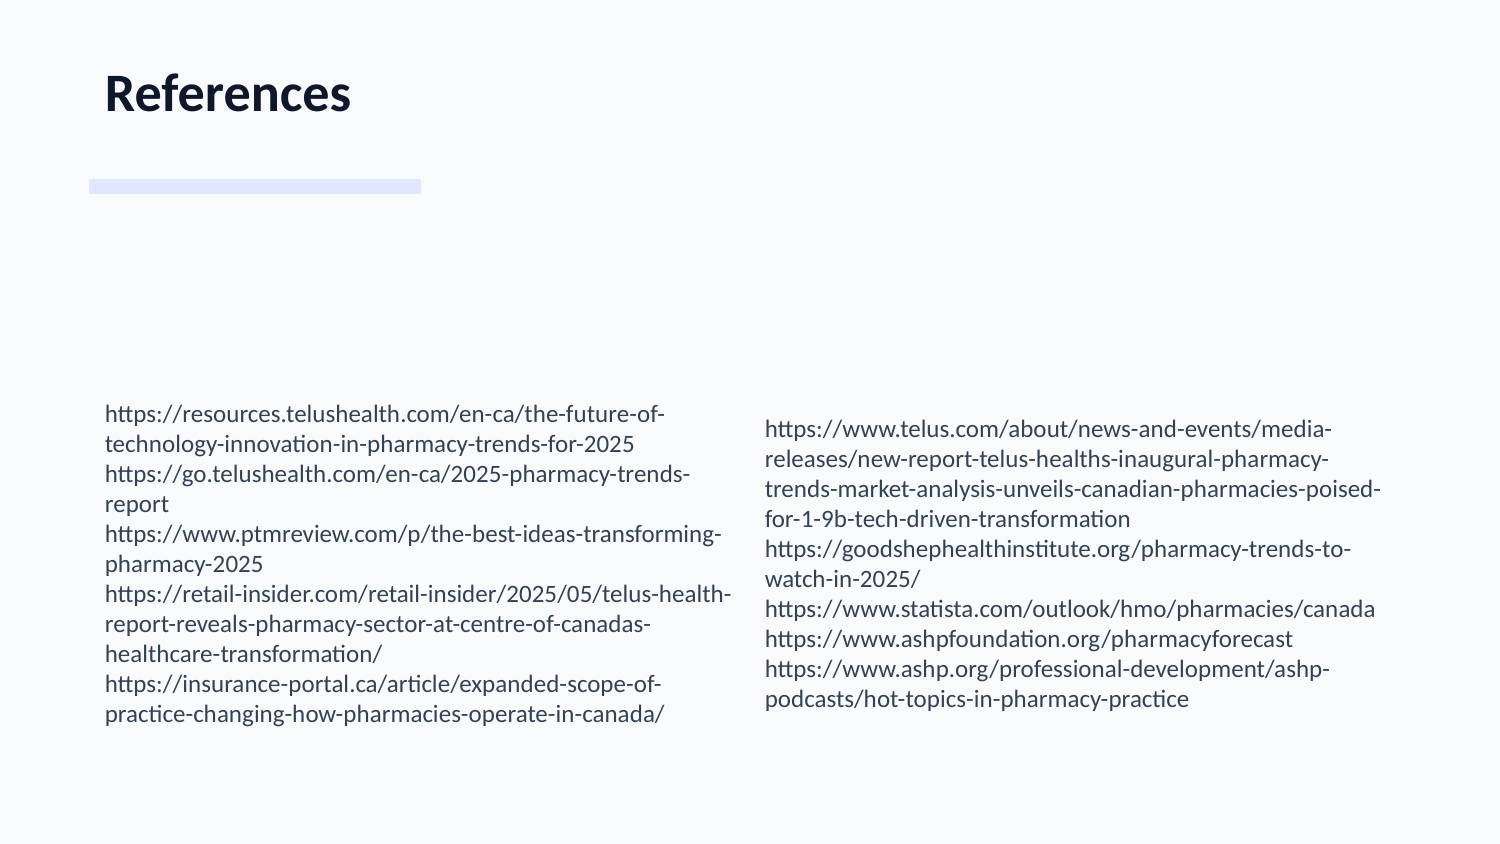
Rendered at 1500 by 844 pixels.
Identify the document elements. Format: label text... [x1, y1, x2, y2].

text_box https://www.telus.com/about/news-and-events/media-releases/new-report-telus-healths-inaugural-pharmacy-trends-market-analysis-unveils-canadian-pharmacies-poised-for-1-9b-tech-driven-transformation https://goodshephealthinstitute.org/pharmacy-trends-to-watch-in-2025/ https://www.statista.com/outlook/hmo/pharmacies/canada https://www.ashpfoundation.org/pharmacyforecast https://www.ashp.org/professional-development/ashp-podcasts/hot-topics-in-pharmacy-practice [749, 224, 1410, 844]
text_box https://resources.telushealth.com/en-ca/the-future-of-technology-innovation-in-pharmacy-trends-for-2025 https://go.telushealth.com/en-ca/2025-pharmacy-trends-report https://www.ptmreview.com/p/the-best-ideas-transforming-pharmacy-2025 https://retail-insider.com/retail-insider/2025/05/telus-health-report-reveals-pharmacy-sector-at-centre-of-canadas-healthcare-transformation/ https://insurance-portal.ca/article/expanded-scope-of-practice-changing-how-pharmacies-operate-in-canada/ [89, 224, 749, 844]
text_box [89, 180, 420, 194]
